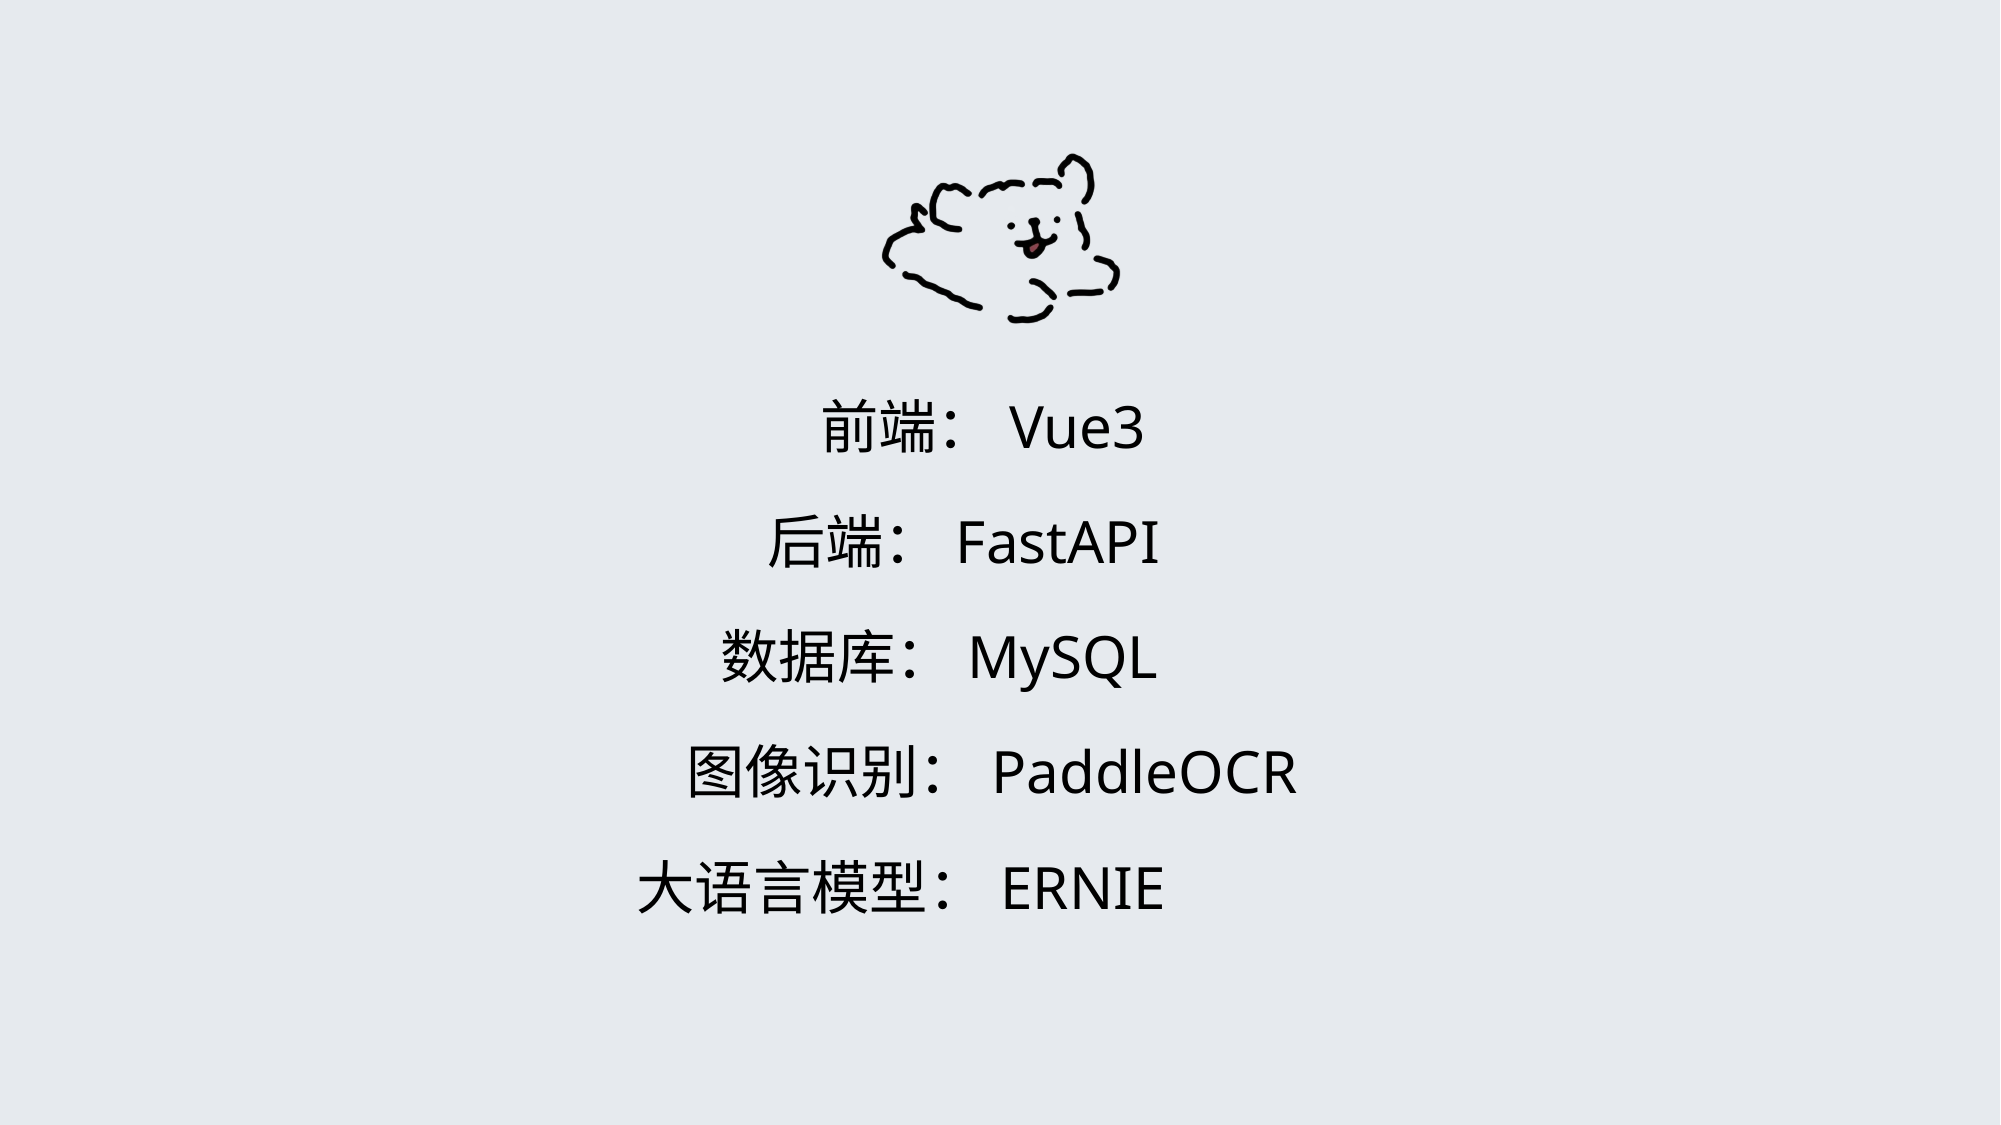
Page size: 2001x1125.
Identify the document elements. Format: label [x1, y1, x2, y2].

picture [854, 93, 1146, 384]
text_box [621, 382, 1379, 930]
